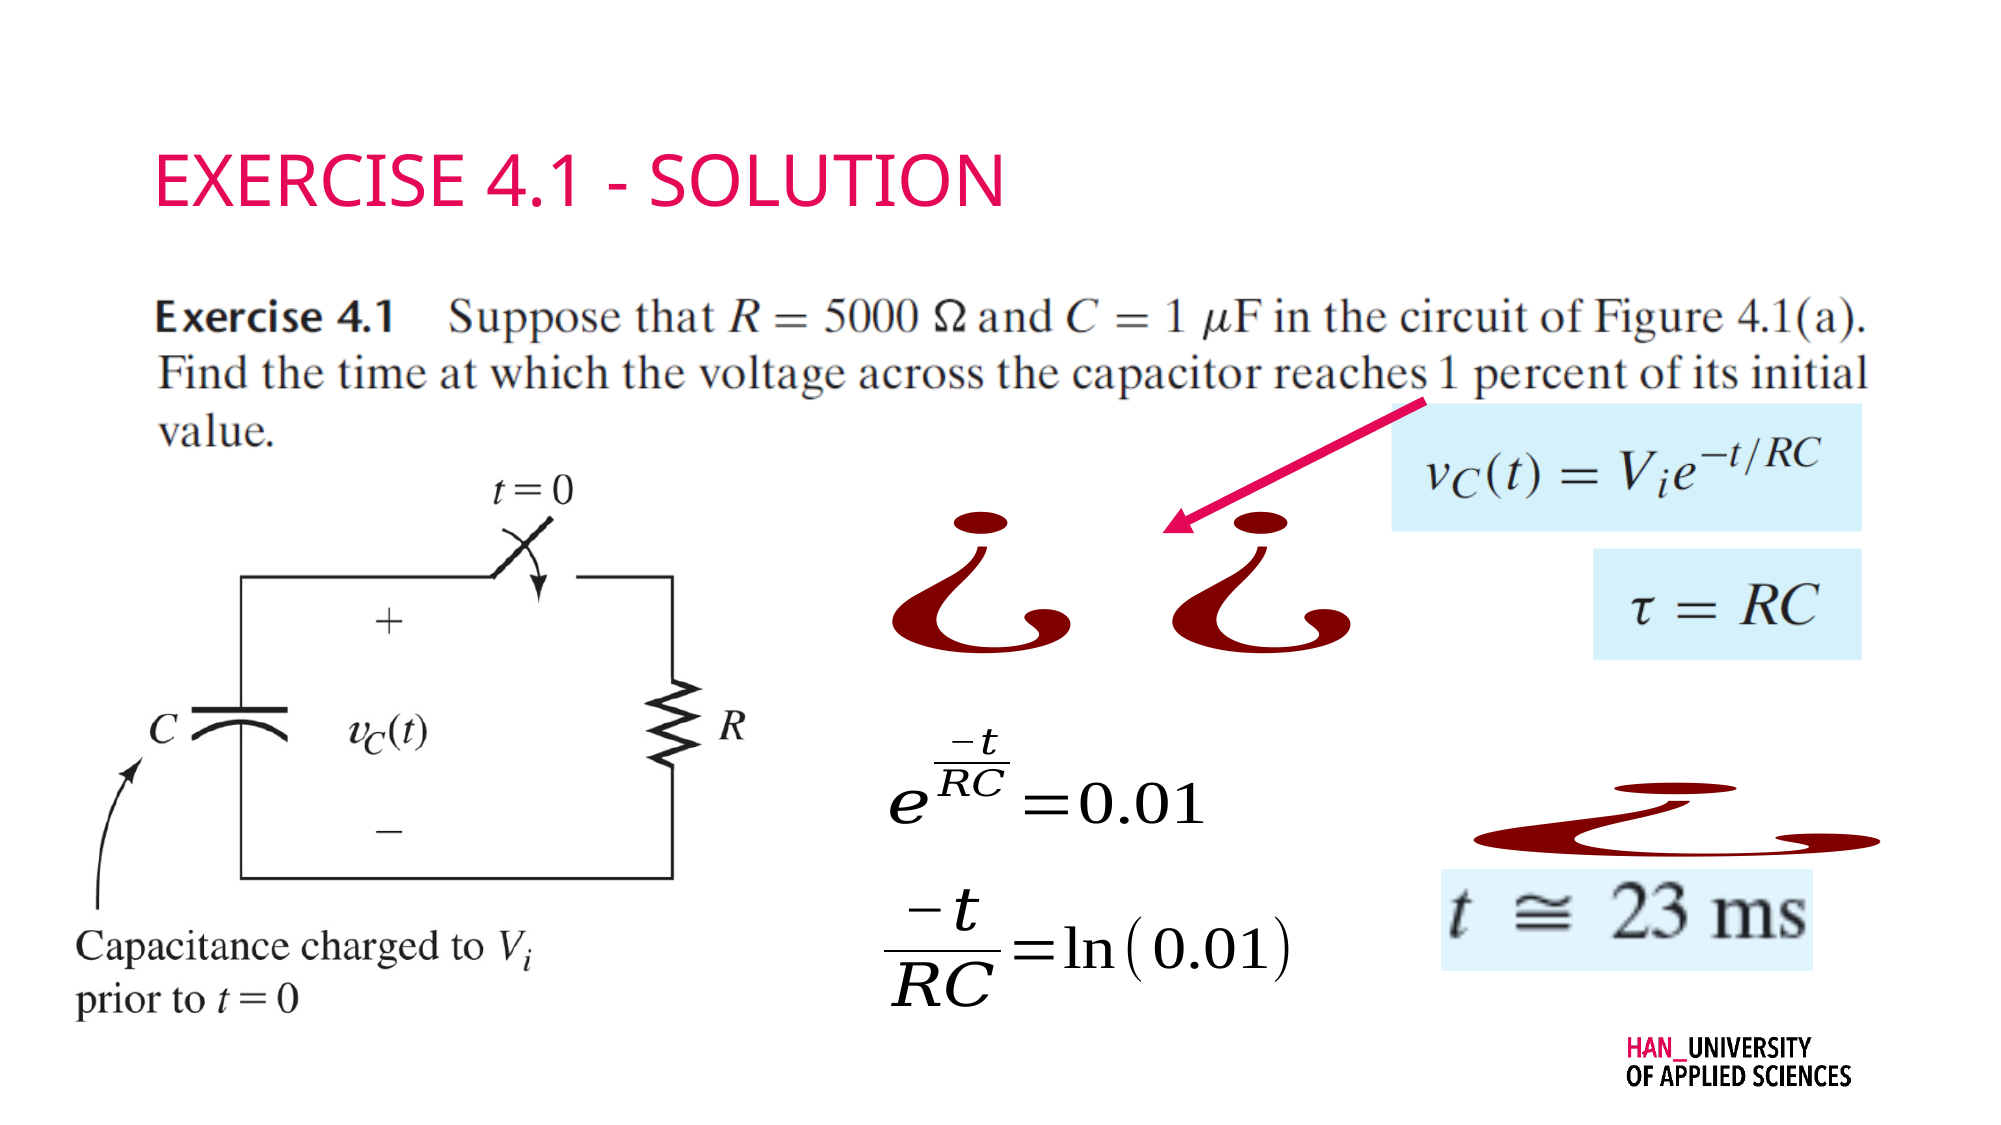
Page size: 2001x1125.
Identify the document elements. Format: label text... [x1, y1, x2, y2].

title exercise 4.1 - solution [137, 59, 1863, 230]
picture [74, 293, 1877, 1038]
picture [1441, 869, 1813, 971]
picture [1587, 541, 1867, 668]
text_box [1162, 400, 1425, 534]
picture [1620, 1016, 1877, 1125]
